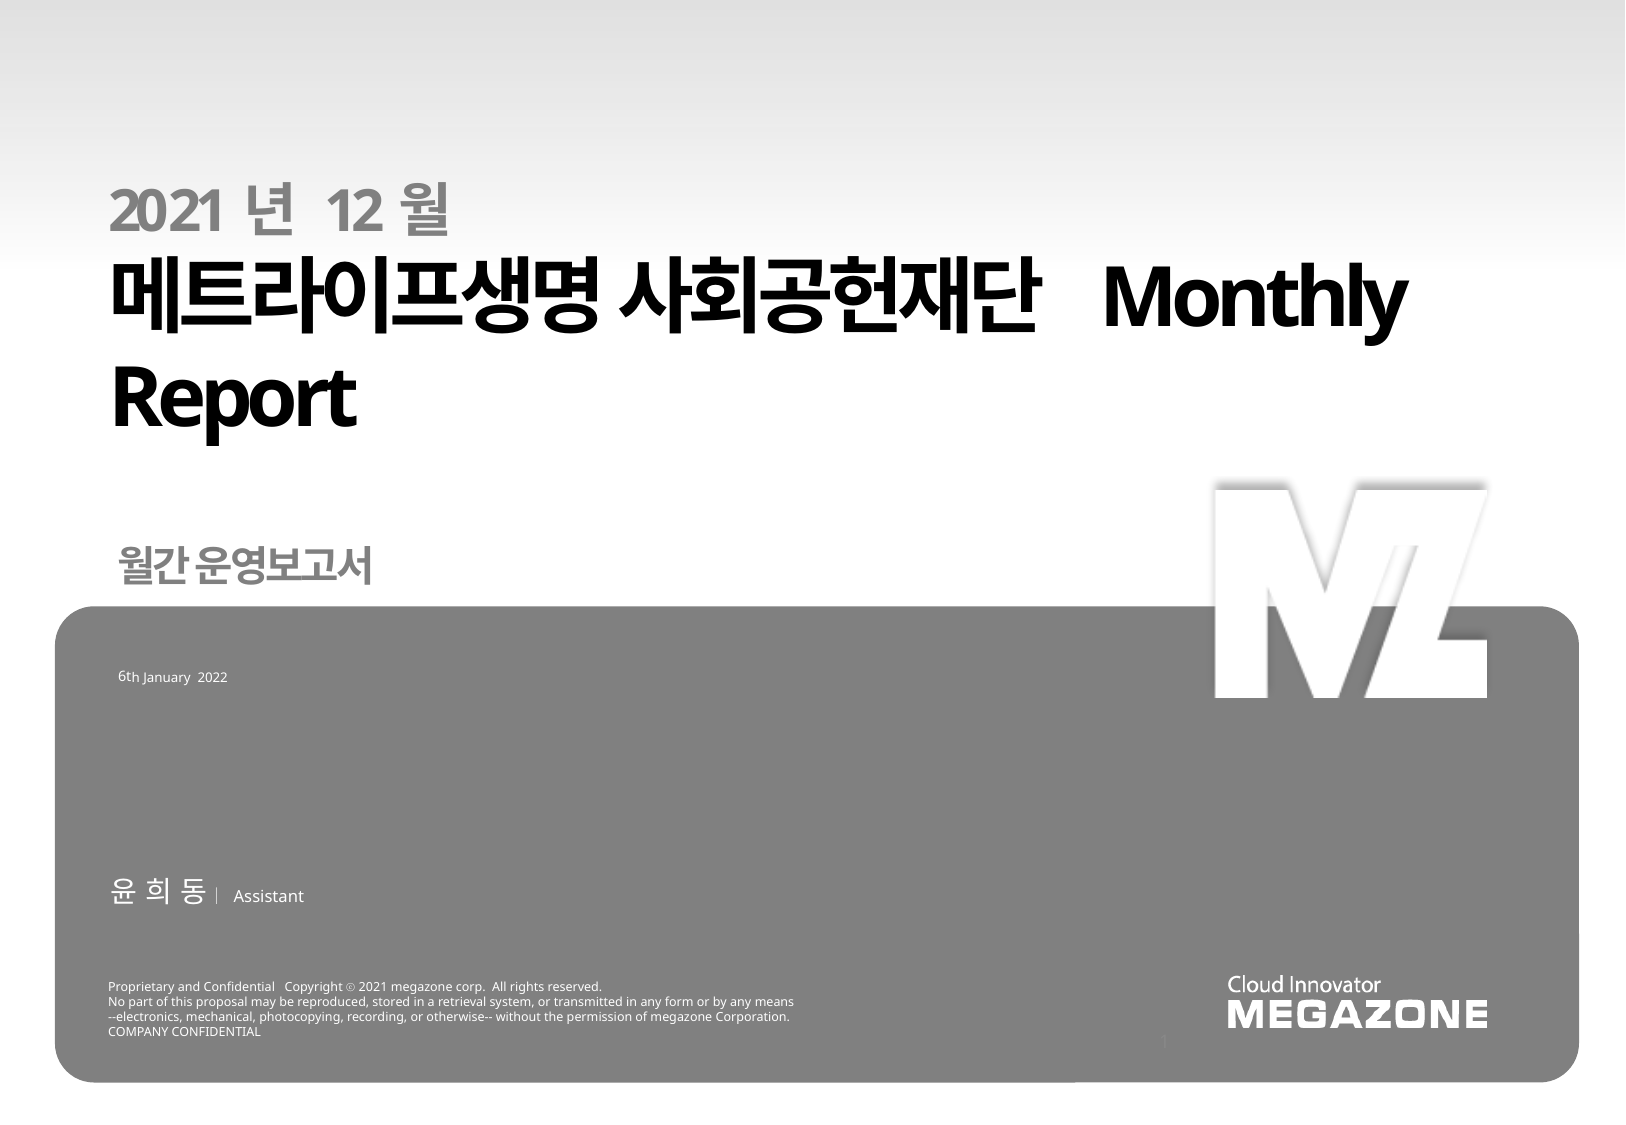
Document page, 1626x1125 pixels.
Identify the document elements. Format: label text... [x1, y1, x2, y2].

text_box Proprietary and Confidential Copyright ⓒ 2021 megazone corp. All rights reserved. No part of this proposal may be reproduced, stored in a retrieval system, or transmitted in any form or by any means --electronics, mechanical, photocopying, recording, or otherwise-- without the permission of megazone Corporation. COMPANY CONFIDENTIAL [100, 971, 1167, 1046]
picture [1214, 490, 1487, 698]
text_box 2021년 12월 메트라이프생명 사회공헌재단 Monthly Report [108, 172, 1456, 443]
slide_number 1 [974, 1011, 1355, 1074]
text_box 6th January 2022 [110, 656, 595, 702]
text_box 월간 운영보고서 [117, 539, 1108, 590]
picture [1228, 975, 1487, 1028]
text_box 윤 희 동│ Assistant [103, 866, 916, 917]
